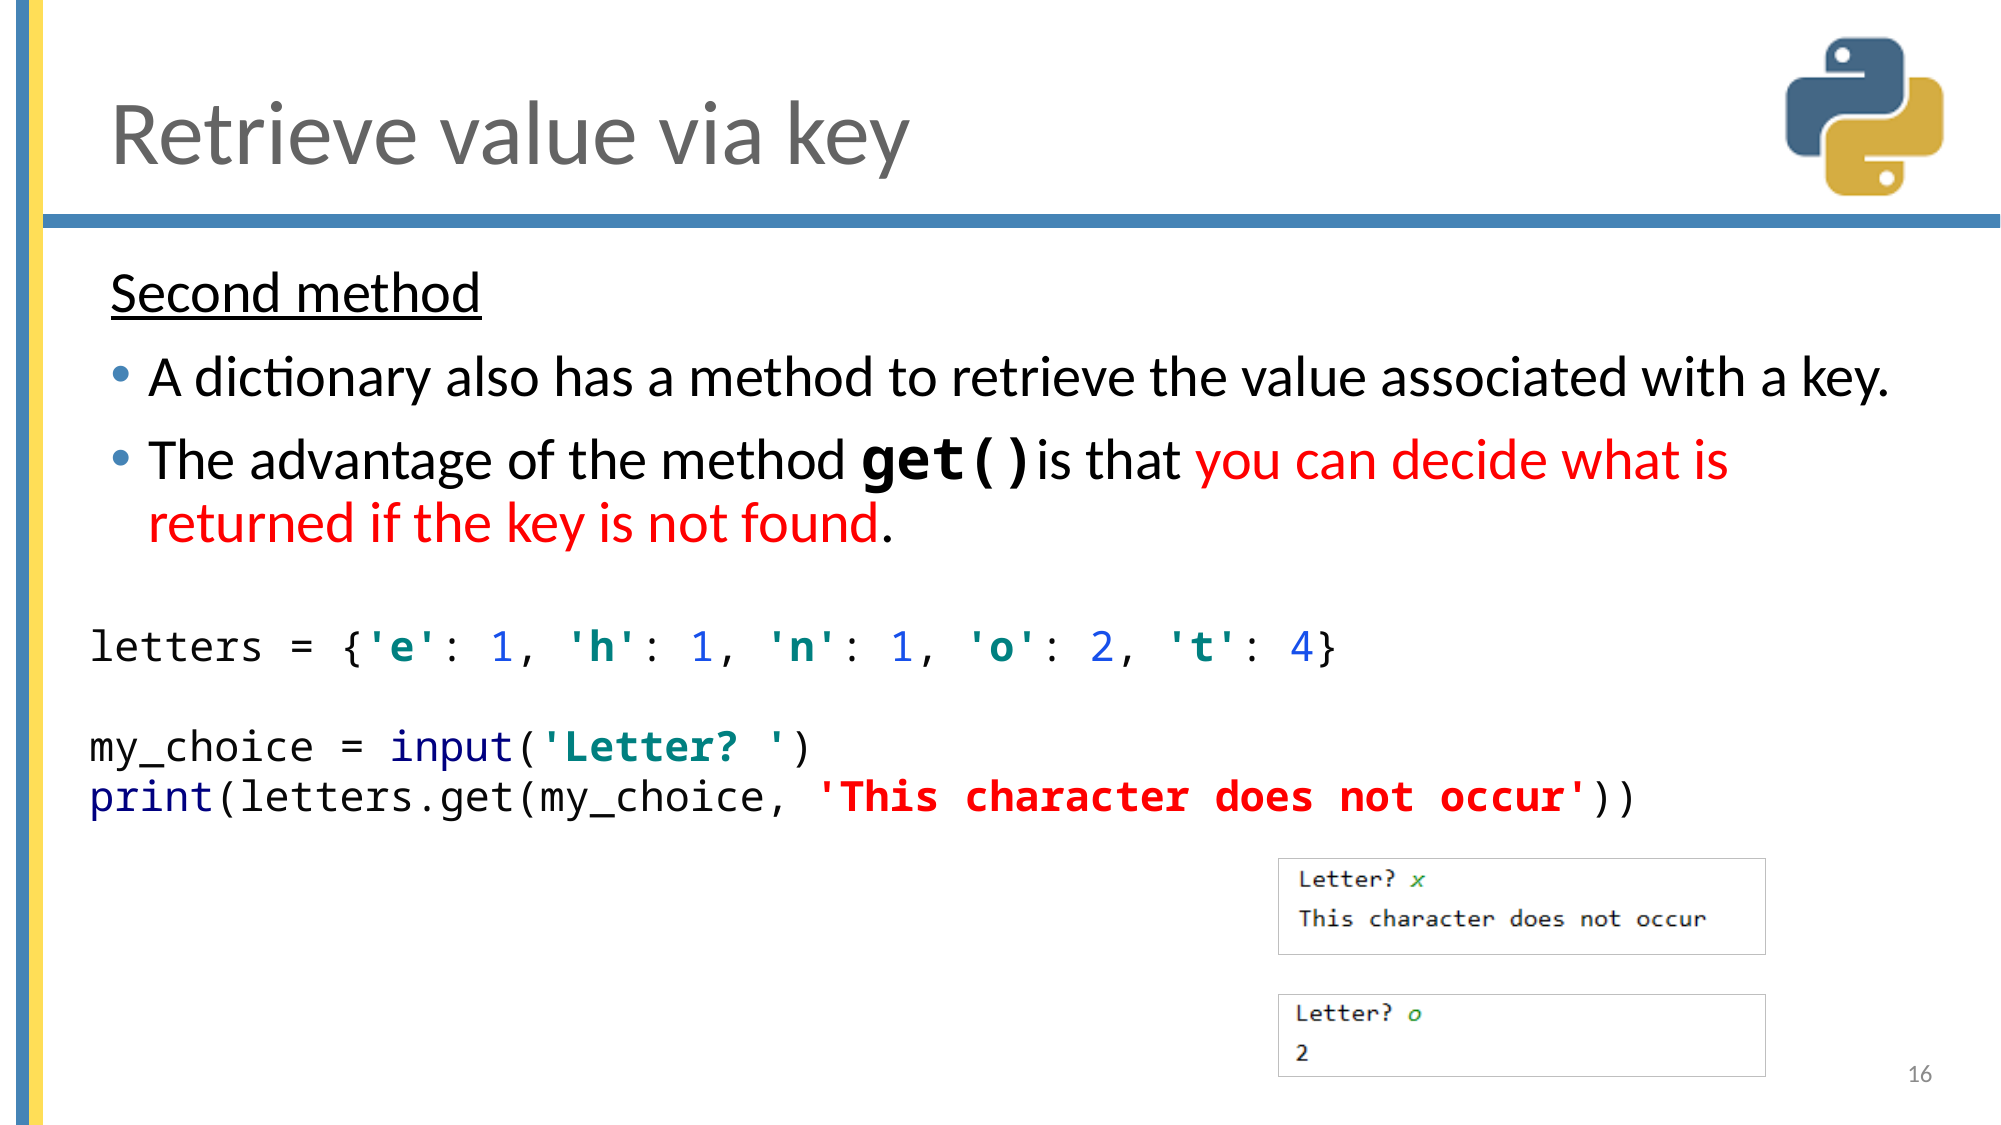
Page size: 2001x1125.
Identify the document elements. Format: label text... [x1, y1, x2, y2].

list Second method A dictionary also has a method to retrieve the value associated with a key. The advantage of the method get()is that you can decide what is returned if the key is not found. [95, 254, 1948, 1014]
picture [1278, 857, 1766, 955]
title Retrieve value via key [95, 59, 1863, 211]
picture [1747, 18, 1987, 205]
slide_number 16 [1497, 1042, 1948, 1103]
text_box letters = {'e': 1, 'h': 1, 'n': 1, 'o': 2, 't': 4} my_choice = input('Letter? ') print(letters.get(my_choice, 'This character does not occur')) [74, 611, 1655, 827]
picture [1278, 994, 1766, 1077]
